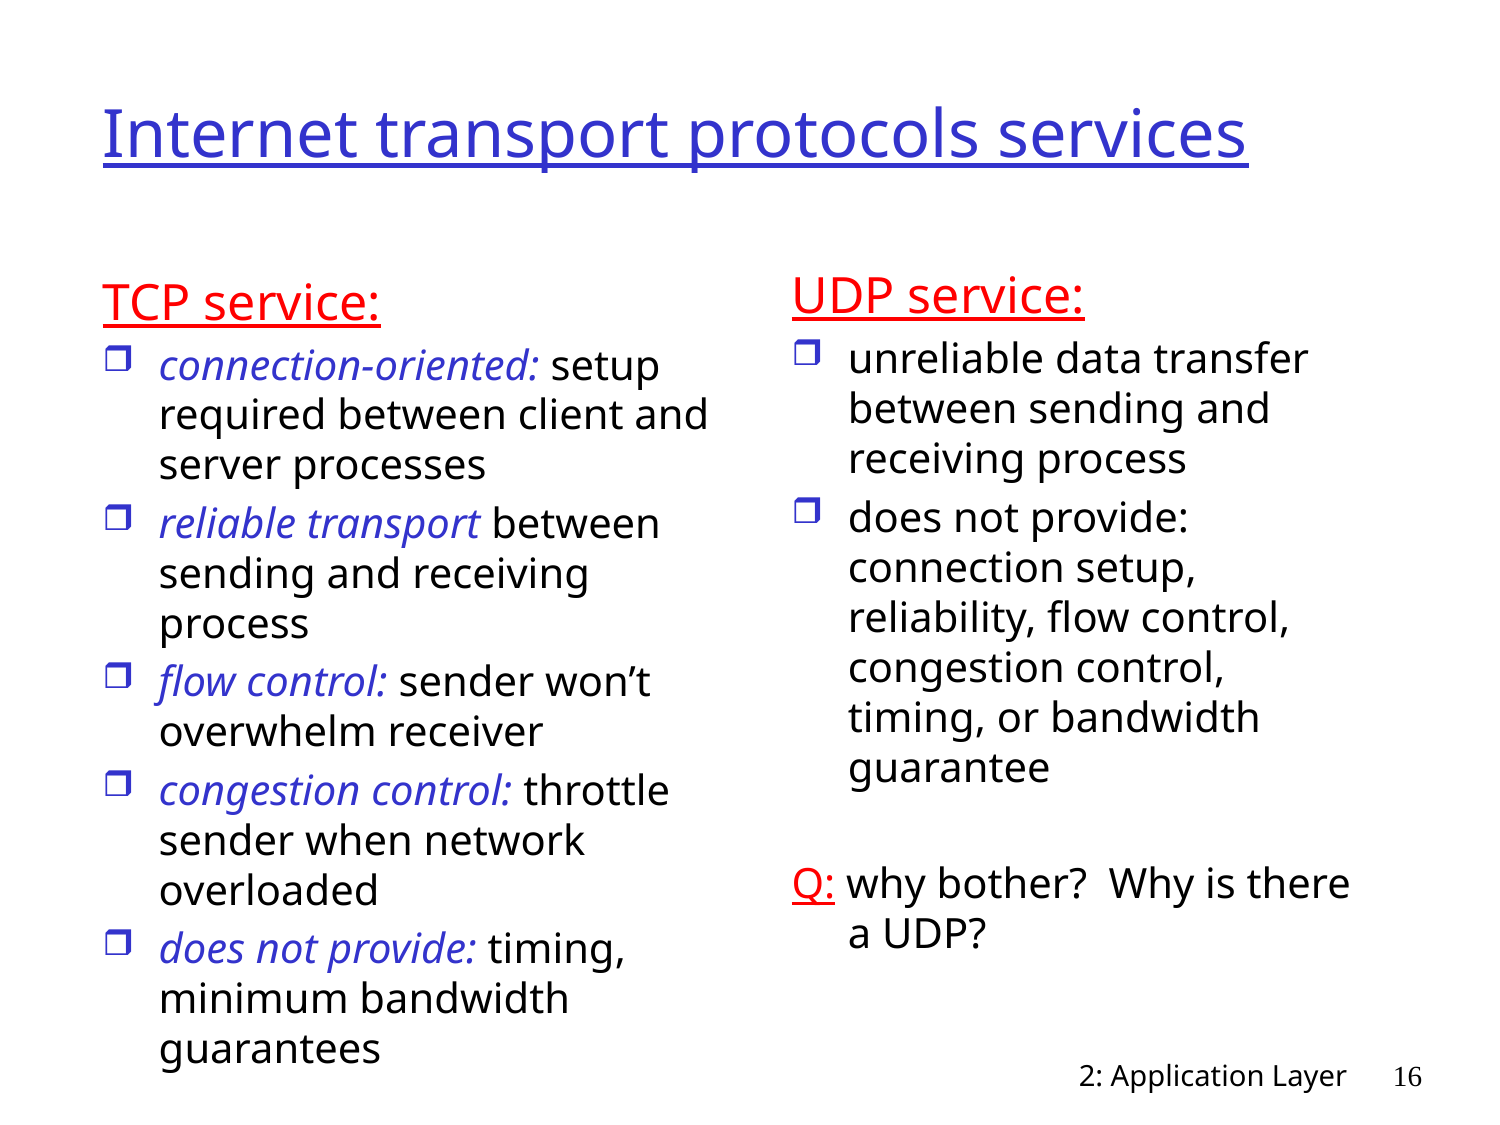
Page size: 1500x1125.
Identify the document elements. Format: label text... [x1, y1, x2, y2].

list TCP service: connection-oriented: setup required between client and server processes reliable transport between sending and receiving process flow control: sender won’t overwhelm receiver congestion control: throttle sender when network overloaded does not provide: timing, minimum bandwidth guarantees [87, 262, 760, 1026]
footer 2: Application Layer [887, 1049, 1362, 1125]
title Internet transport protocols services [87, 37, 1363, 226]
slide_number 16 [1362, 1049, 1438, 1125]
list UDP service: unreliable data transfer between sending and receiving process does not provide: connection setup, reliability, flow control, congestion control, timing, or bandwidth guarantee Q: why bother? Why is there a UDP? [776, 255, 1379, 1019]
